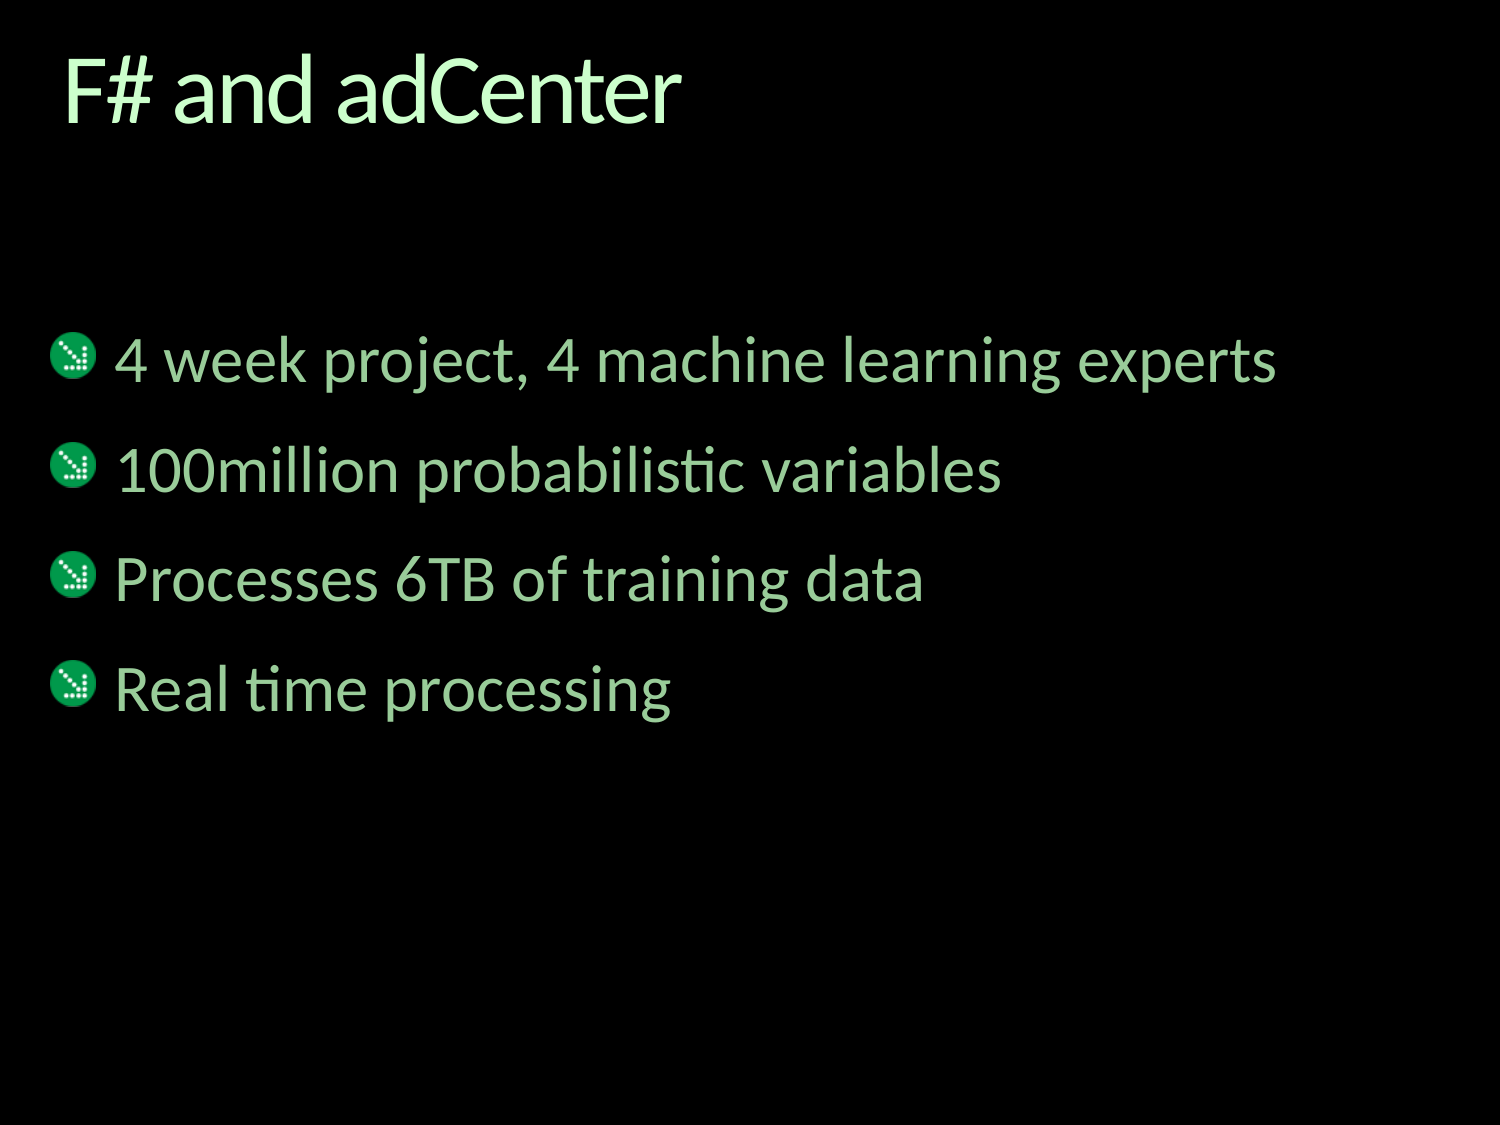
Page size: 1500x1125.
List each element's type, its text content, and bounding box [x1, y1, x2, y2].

picture [50, 551, 96, 599]
picture [50, 332, 96, 380]
picture [50, 660, 96, 708]
picture [50, 442, 96, 489]
list 4 week project, 4 machine learning experts 100million probabilistic variables Processes 6TB of training data Real time processing [50, 299, 1448, 1048]
title F# and adCenter [62, 37, 1438, 147]
